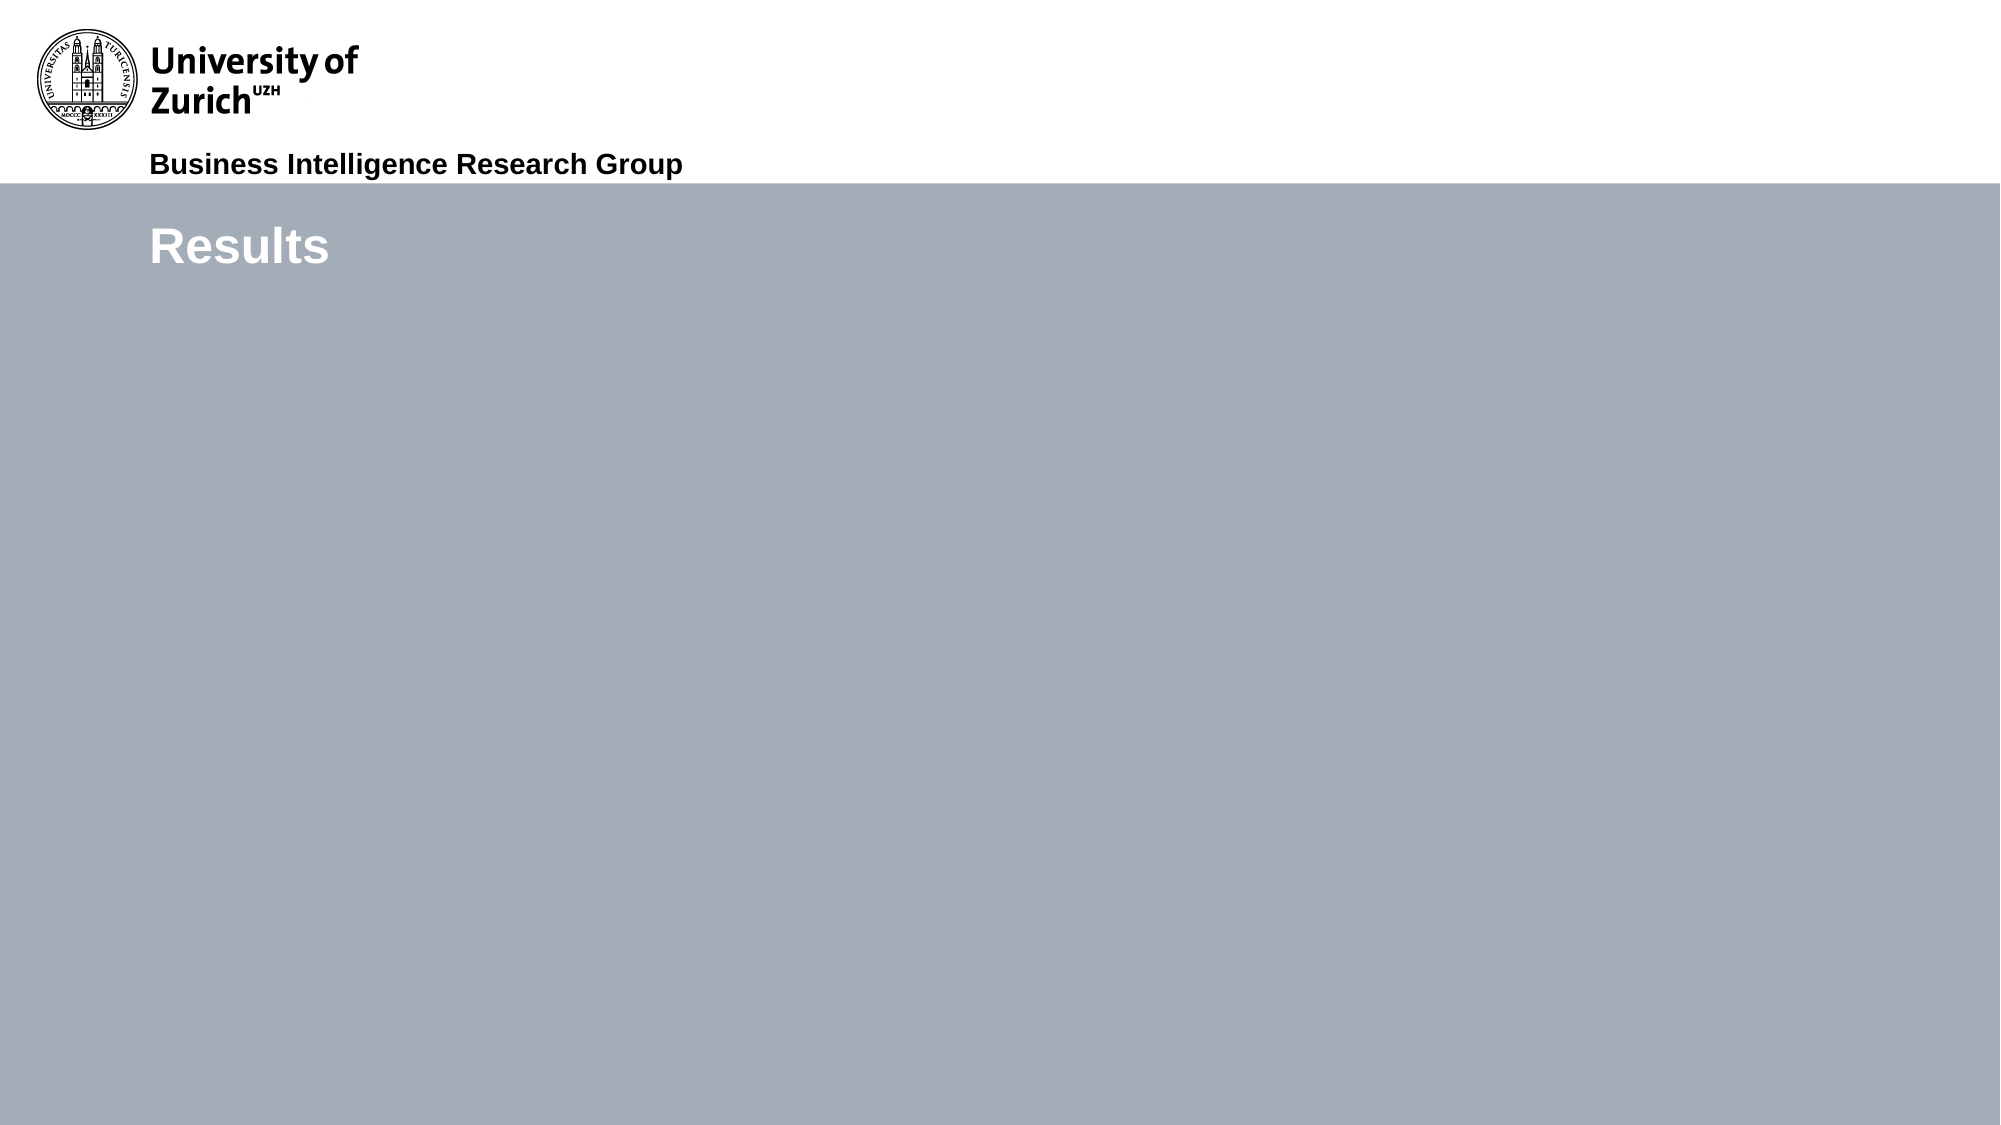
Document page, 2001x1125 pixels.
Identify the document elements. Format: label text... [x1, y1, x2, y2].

title Results [149, 208, 1851, 338]
picture [31, 23, 365, 136]
